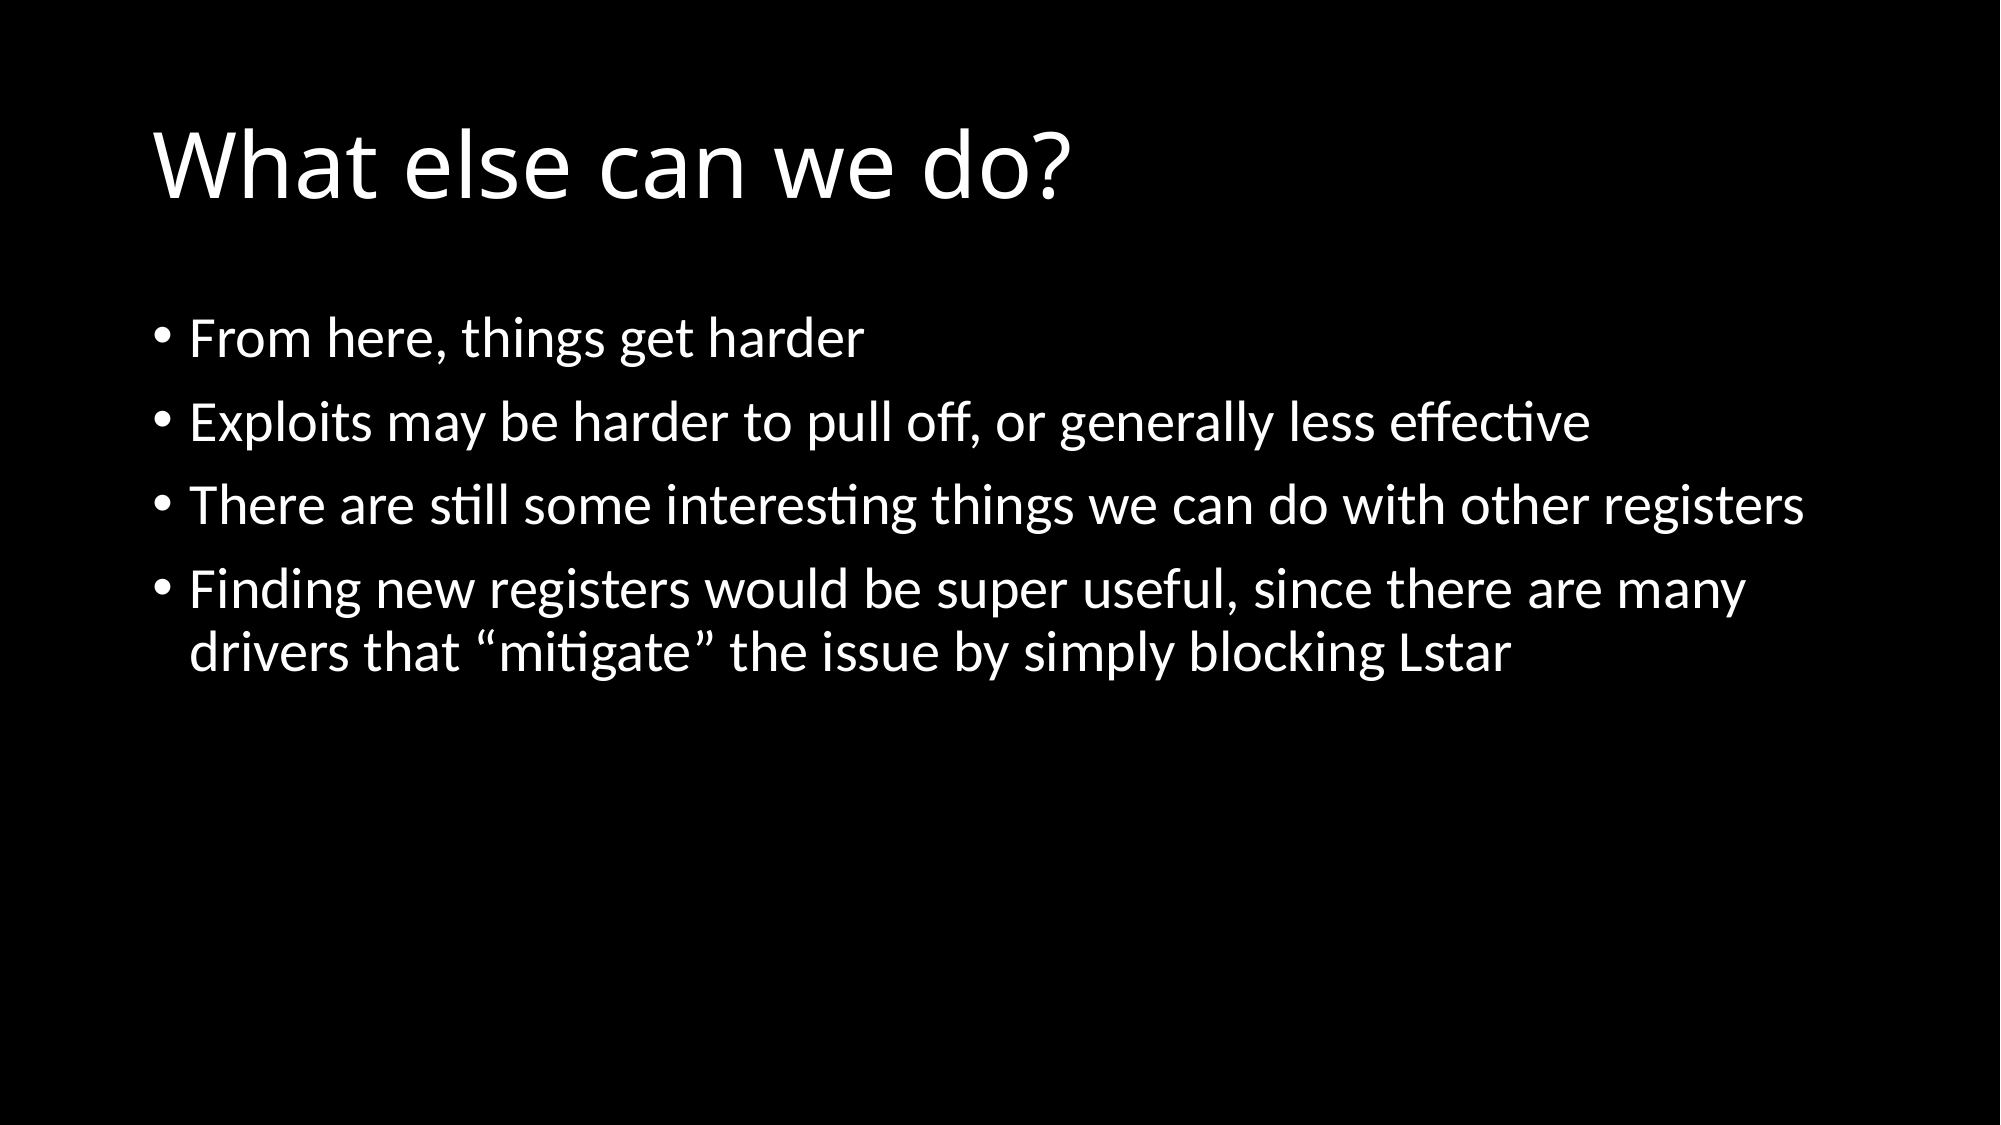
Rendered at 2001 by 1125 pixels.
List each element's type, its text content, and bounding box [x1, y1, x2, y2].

title What else can we do? [137, 59, 1863, 278]
list From here, things get harder Exploits may be harder to pull off, or generally less effective There are still some interesting things we can do with other registers Finding new registers would be super useful, since there are many drivers that “mitigate” the issue by simply blocking Lstar [137, 299, 1863, 1014]
